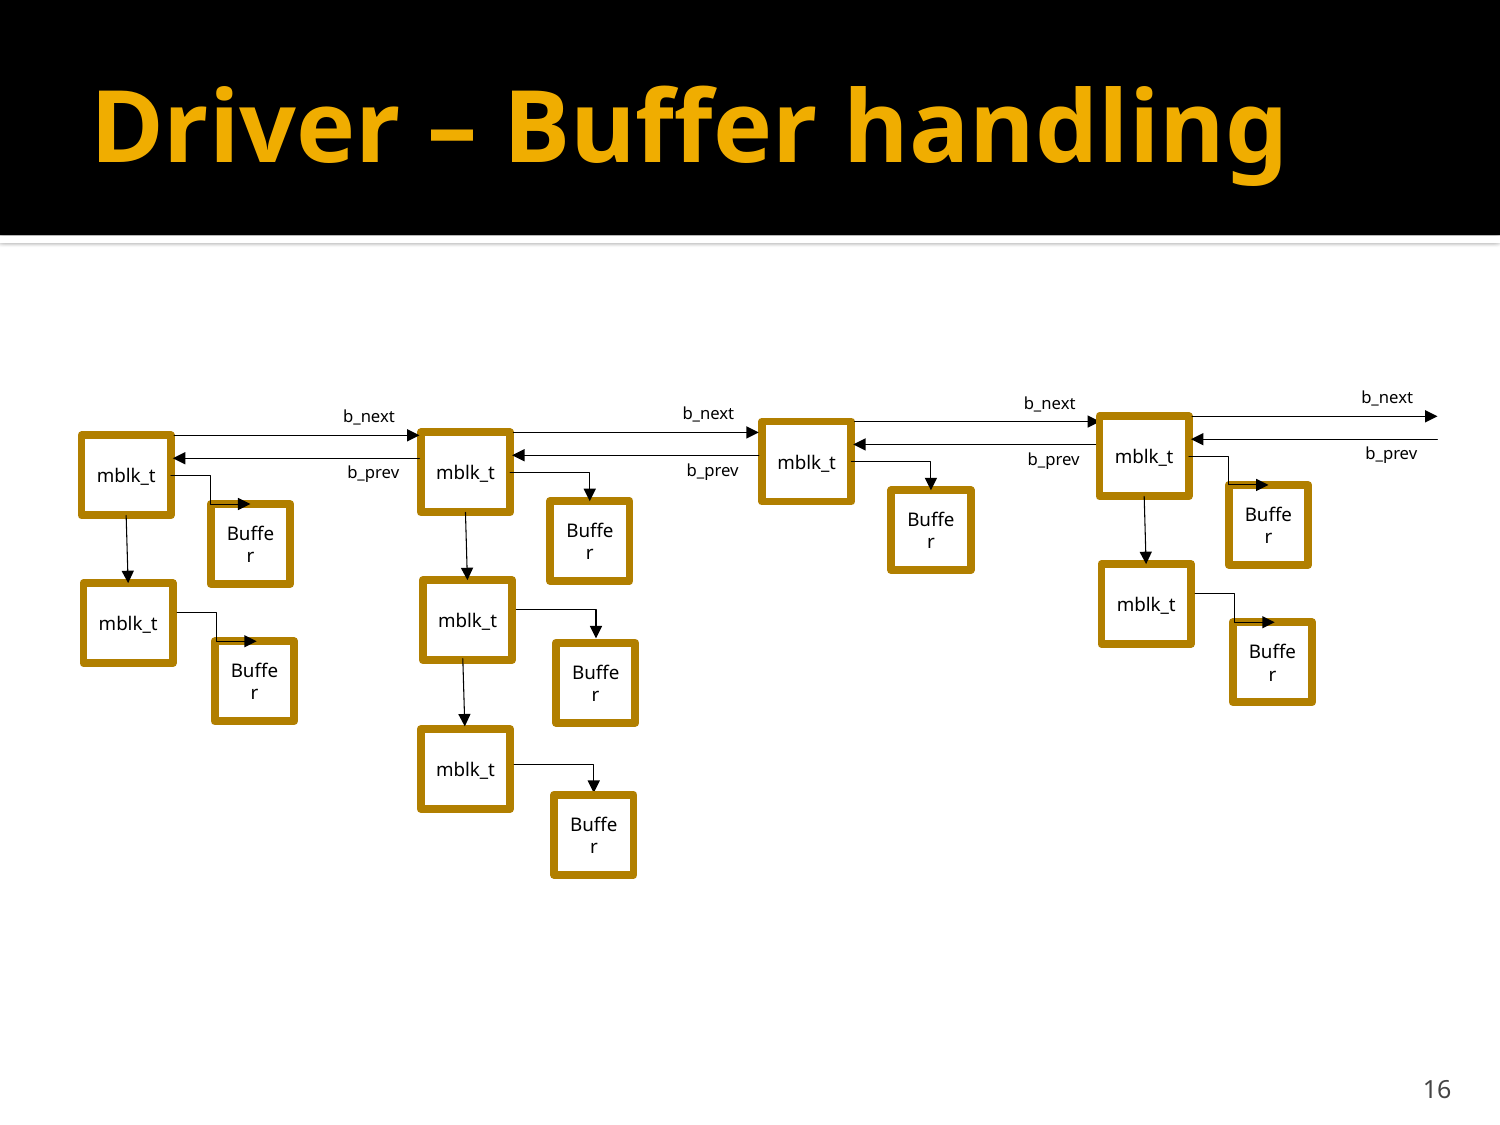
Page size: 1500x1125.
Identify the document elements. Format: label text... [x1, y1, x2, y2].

slide_number 16 [1345, 1062, 1467, 1108]
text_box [81, 379, 1438, 875]
title Driver – Buffer handling [75, 25, 1425, 231]
